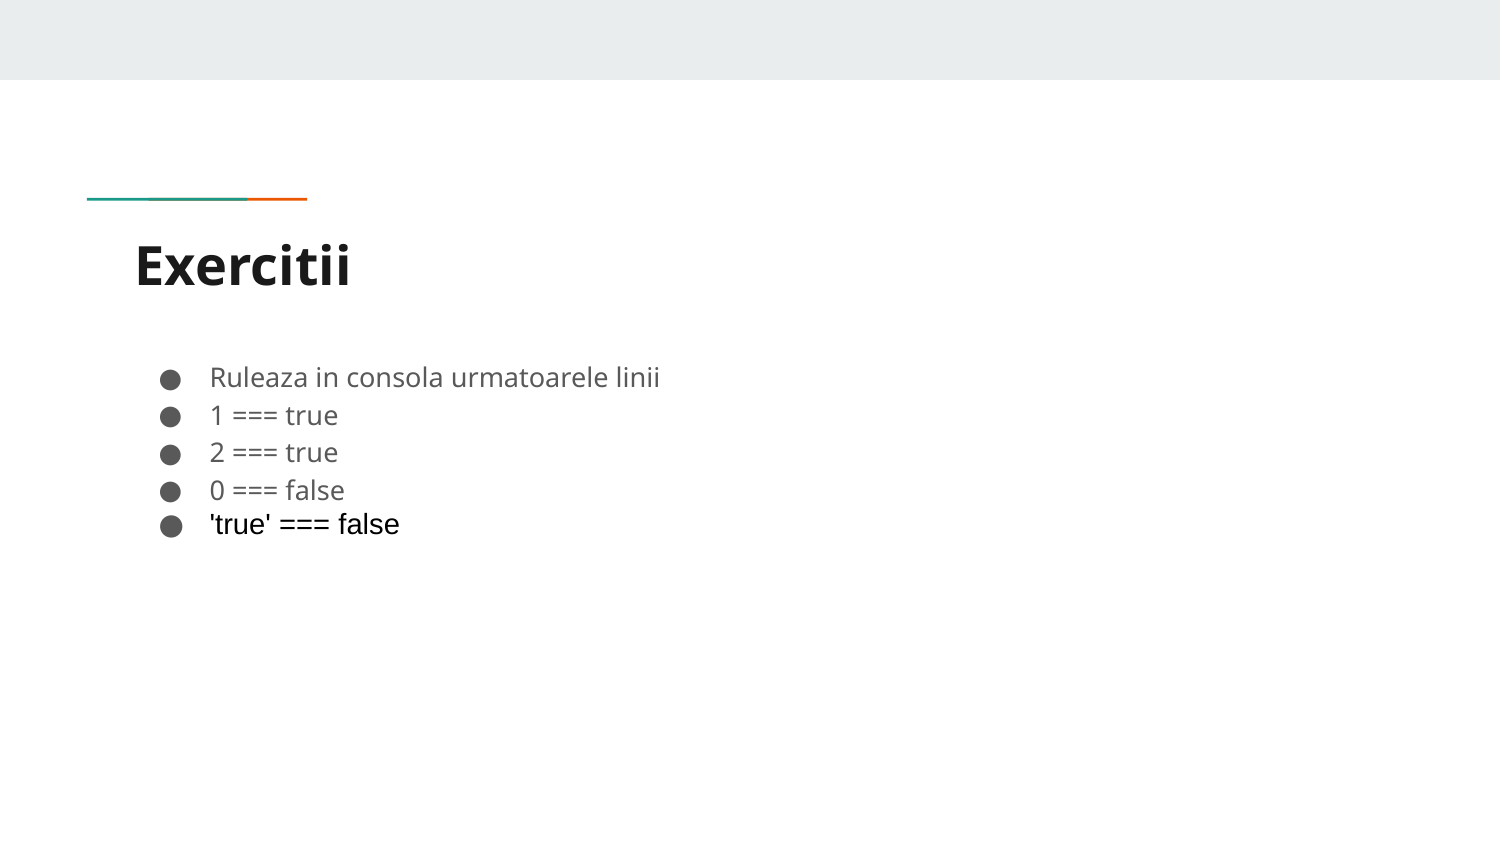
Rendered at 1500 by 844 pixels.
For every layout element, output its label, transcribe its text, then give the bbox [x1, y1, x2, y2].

title Exercitii [119, 216, 1381, 305]
list Ruleaza in consola urmatoarele linii 1 === true 2 === true 0 === false 'true' === false [119, 341, 1381, 712]
